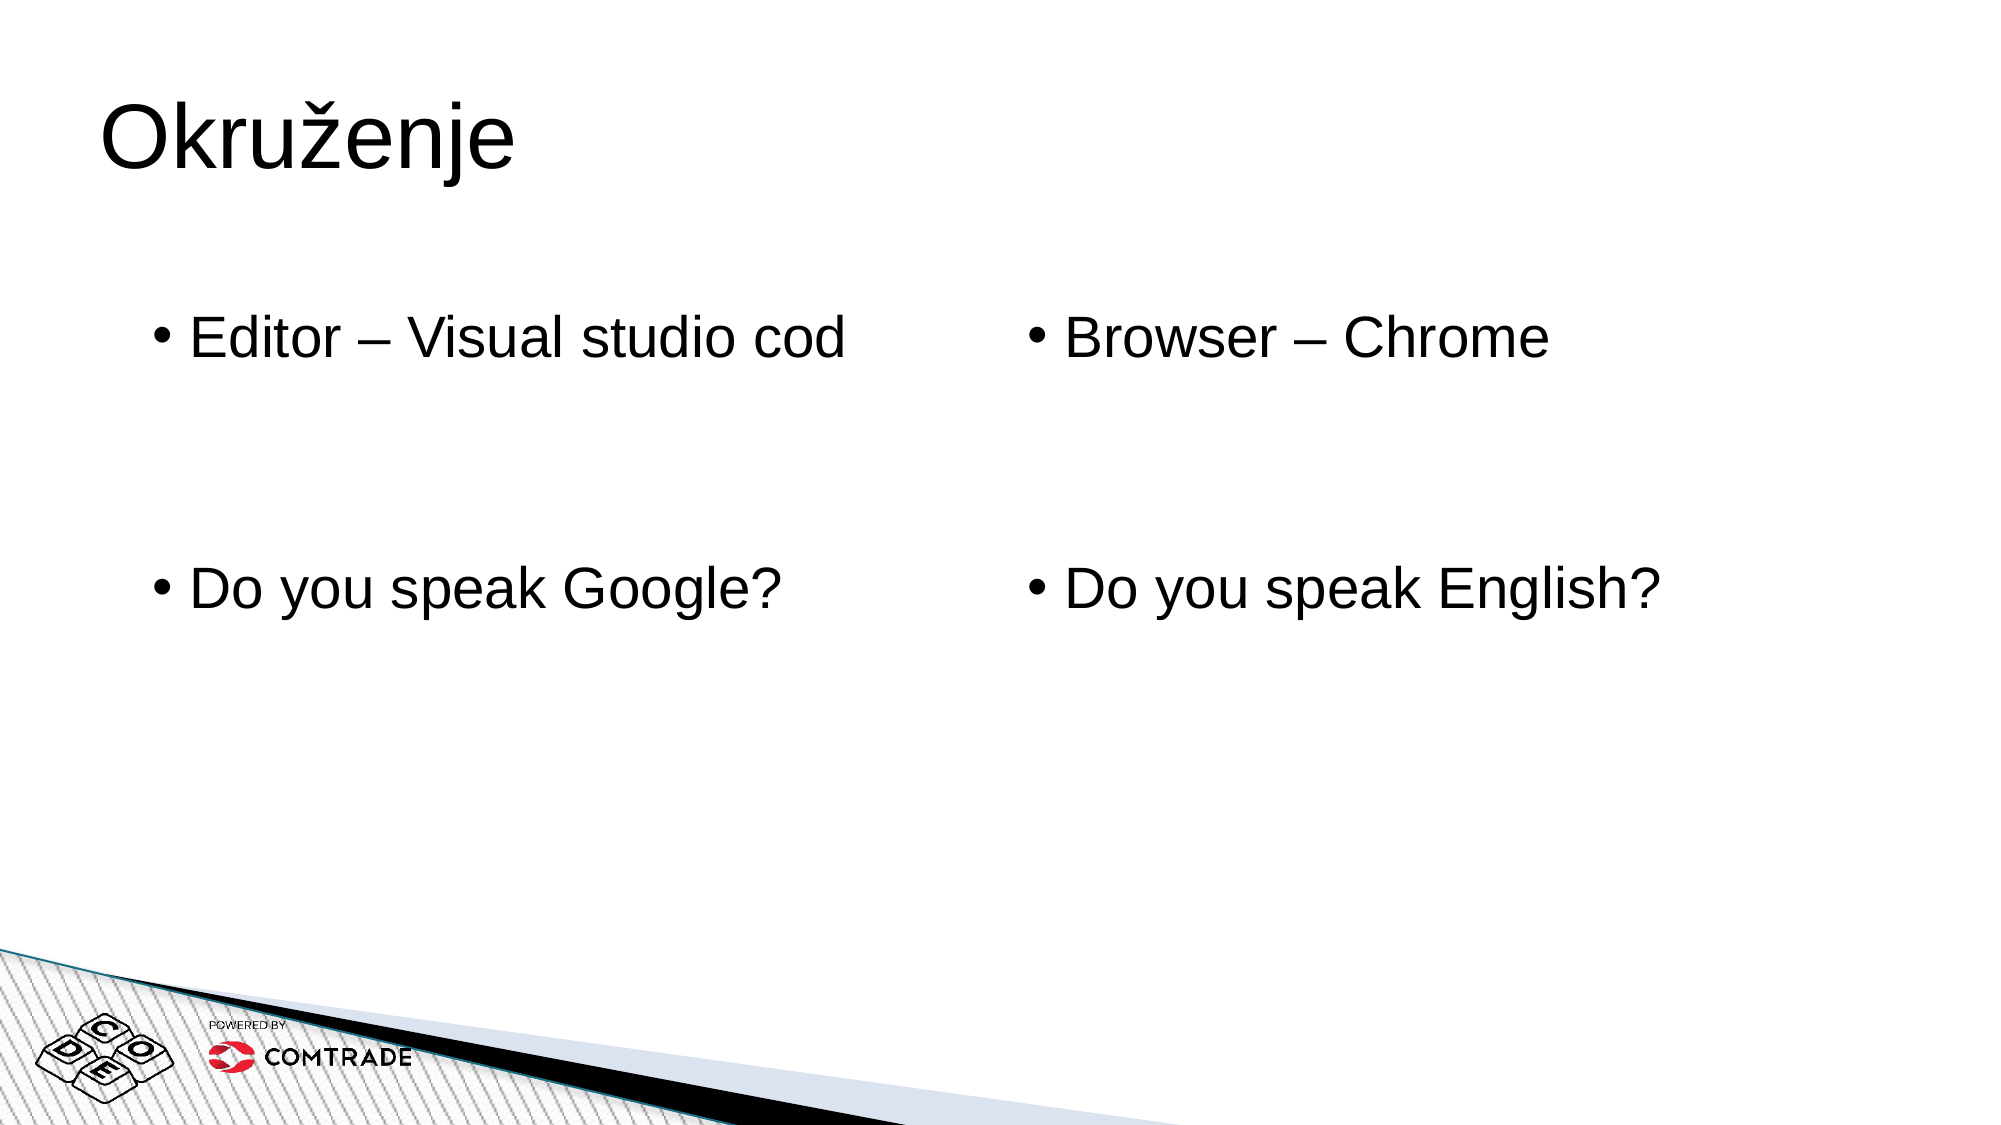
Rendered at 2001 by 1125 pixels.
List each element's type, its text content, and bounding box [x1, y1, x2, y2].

picture [0, 952, 724, 1125]
list Browser – Chrome Do you speak English? [1012, 299, 1863, 1014]
list Editor – Visual studio cod Do you speak Google? [137, 299, 988, 1014]
title Okruženje [99, 44, 1900, 233]
